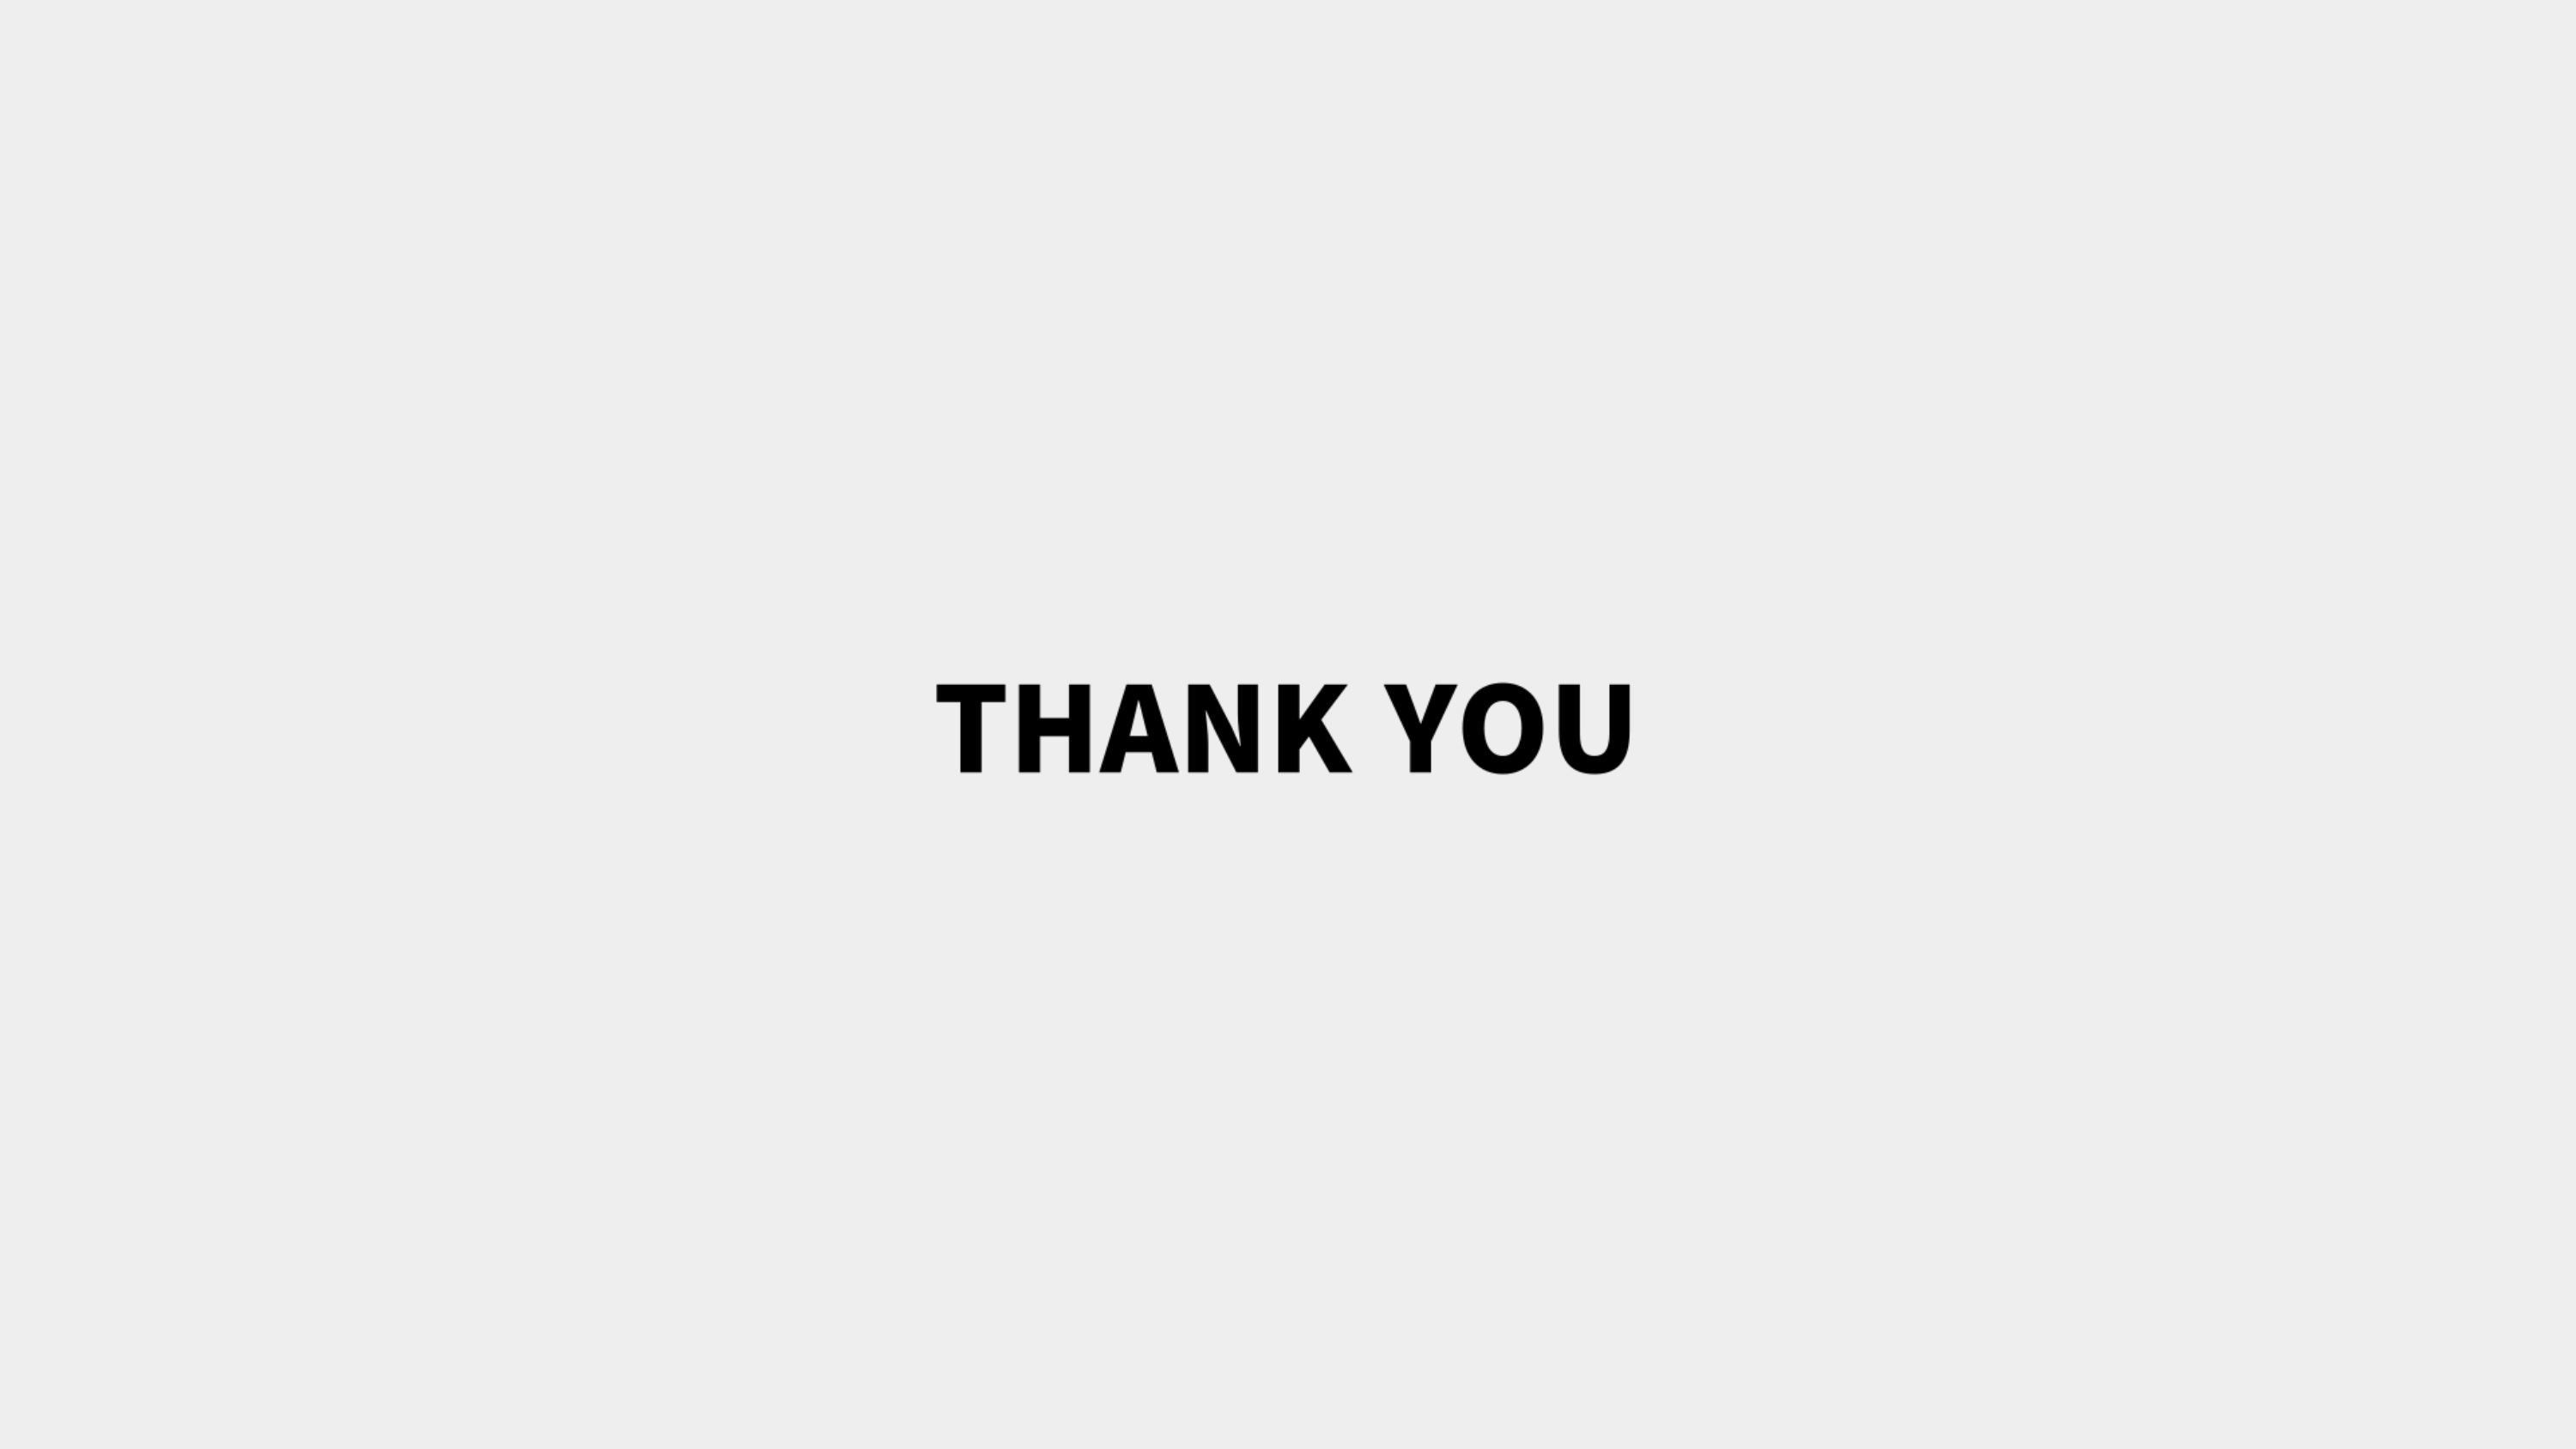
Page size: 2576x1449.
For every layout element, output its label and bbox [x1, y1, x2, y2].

picture [94, 623, 1695, 861]
